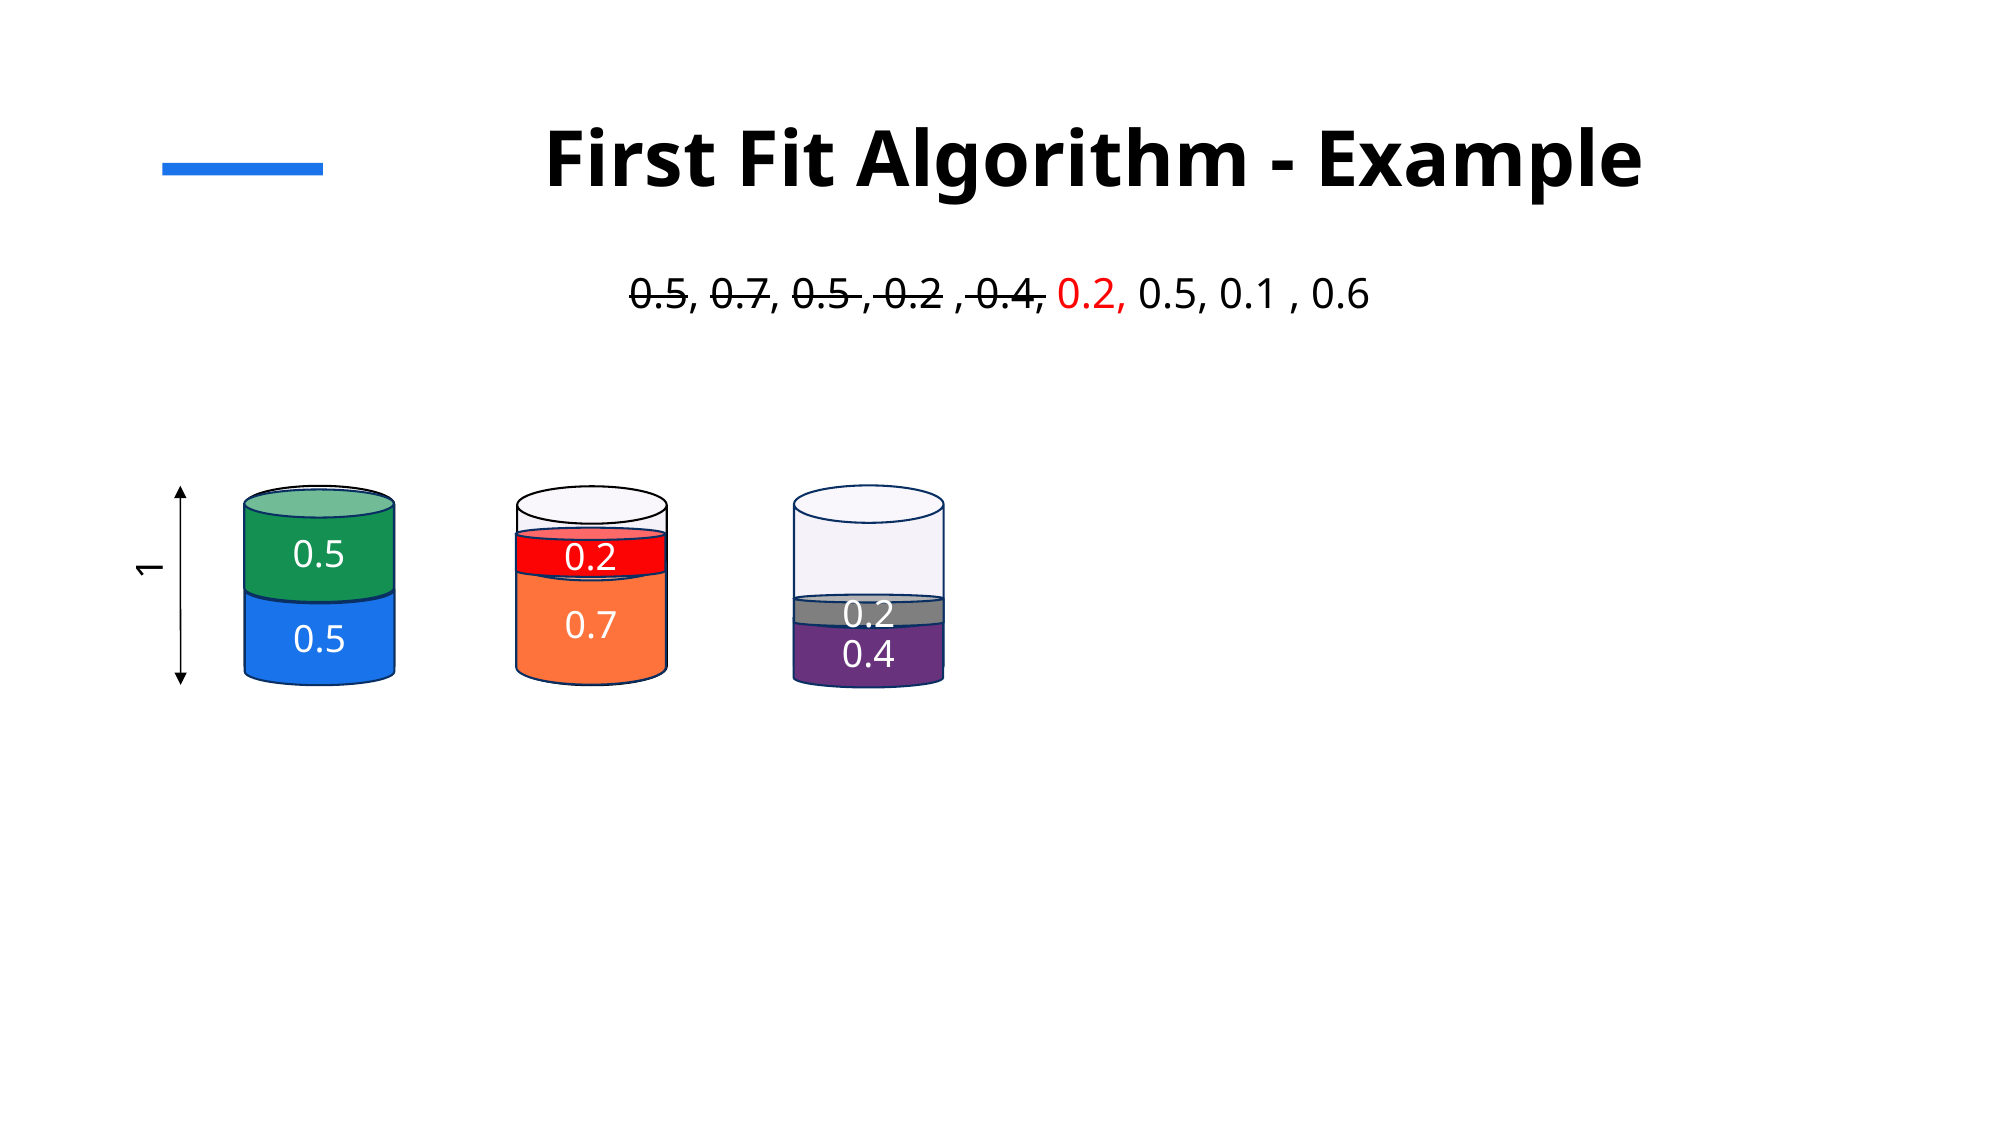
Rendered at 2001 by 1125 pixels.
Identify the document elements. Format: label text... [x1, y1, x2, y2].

text_box 0.2 [793, 594, 944, 627]
text_box 0.4 [793, 623, 944, 688]
text_box 0.2 [515, 527, 666, 577]
list 0.5, 0.7, 0.5 , 0.2 , 0.4, 0.2, 0.5, 0.1 , 0.6 [150, 249, 1850, 354]
text_box 0.7 [516, 572, 666, 685]
text_box 1 [118, 419, 178, 595]
text_box 0.5 [244, 589, 395, 686]
text_box [793, 485, 944, 598]
title First Fit Algorithm - Example [528, 101, 2000, 211]
text_box [517, 486, 667, 672]
text_box [174, 485, 187, 685]
text_box 0.5 [244, 489, 394, 603]
